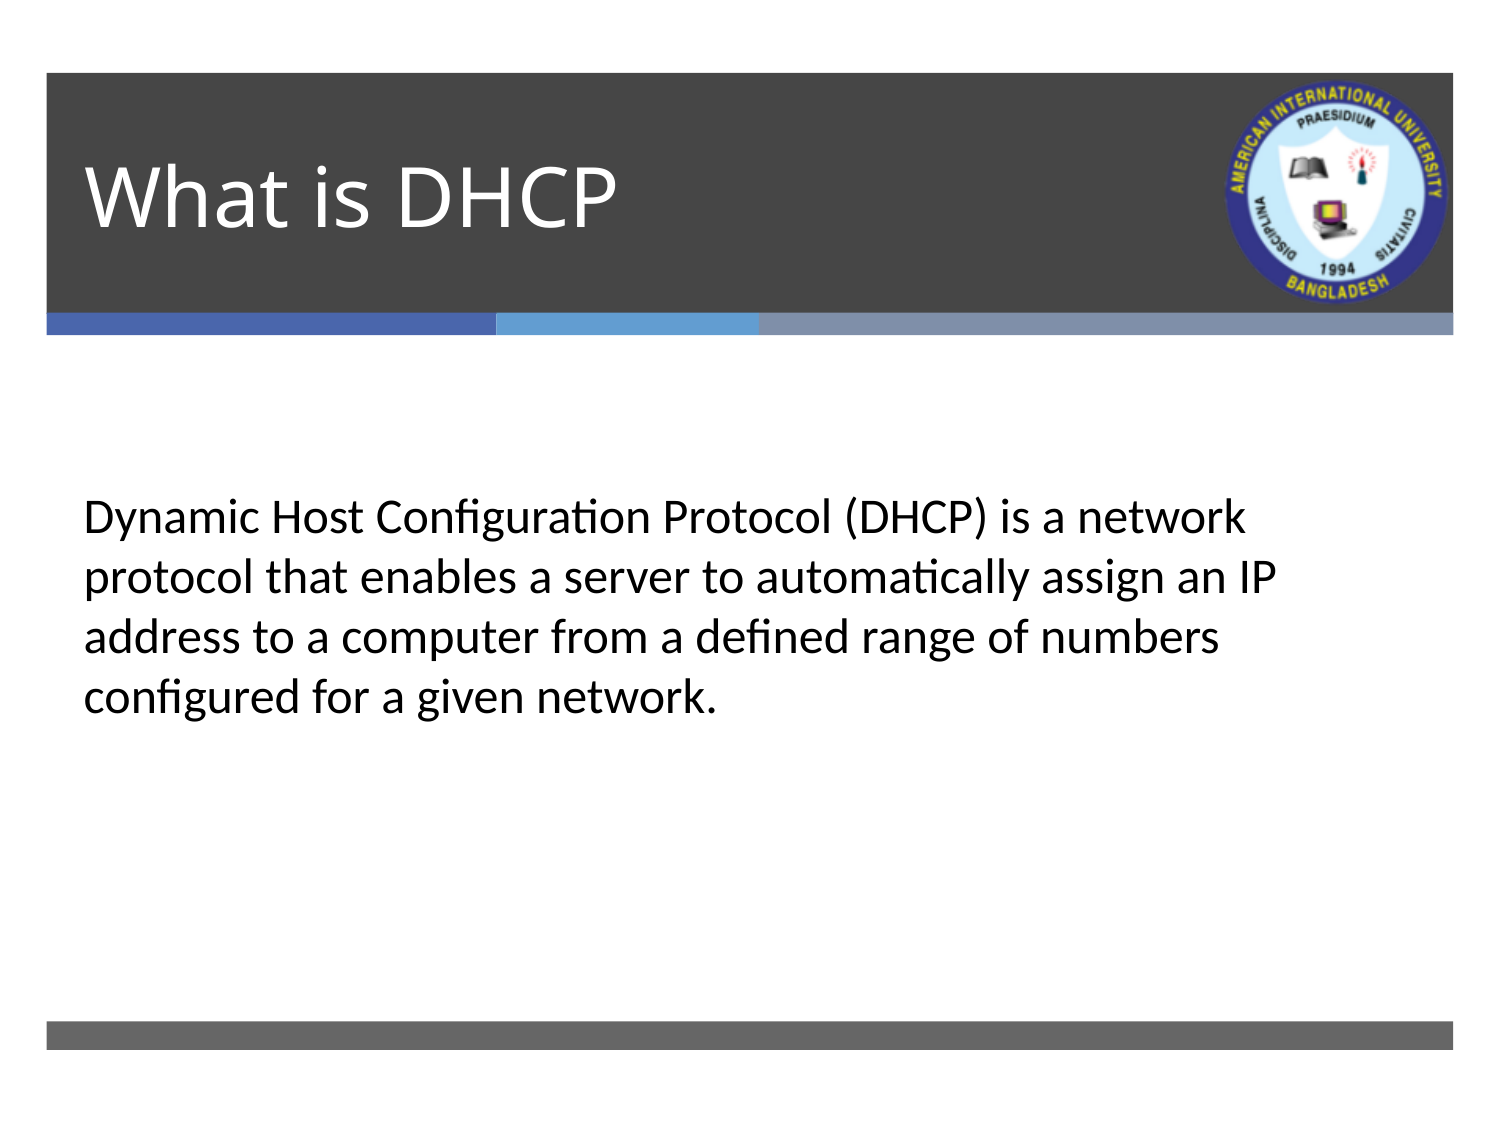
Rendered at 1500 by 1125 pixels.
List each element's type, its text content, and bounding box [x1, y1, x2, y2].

title What is DHCP [69, 73, 1351, 253]
picture [1220, 75, 1454, 310]
text_box Dynamic Host Configuration Protocol (DHCP) is a network protocol that enables a server to automatically assign an IP address to a computer from a defined range of numbers configured for a given network. [69, 476, 1419, 731]
